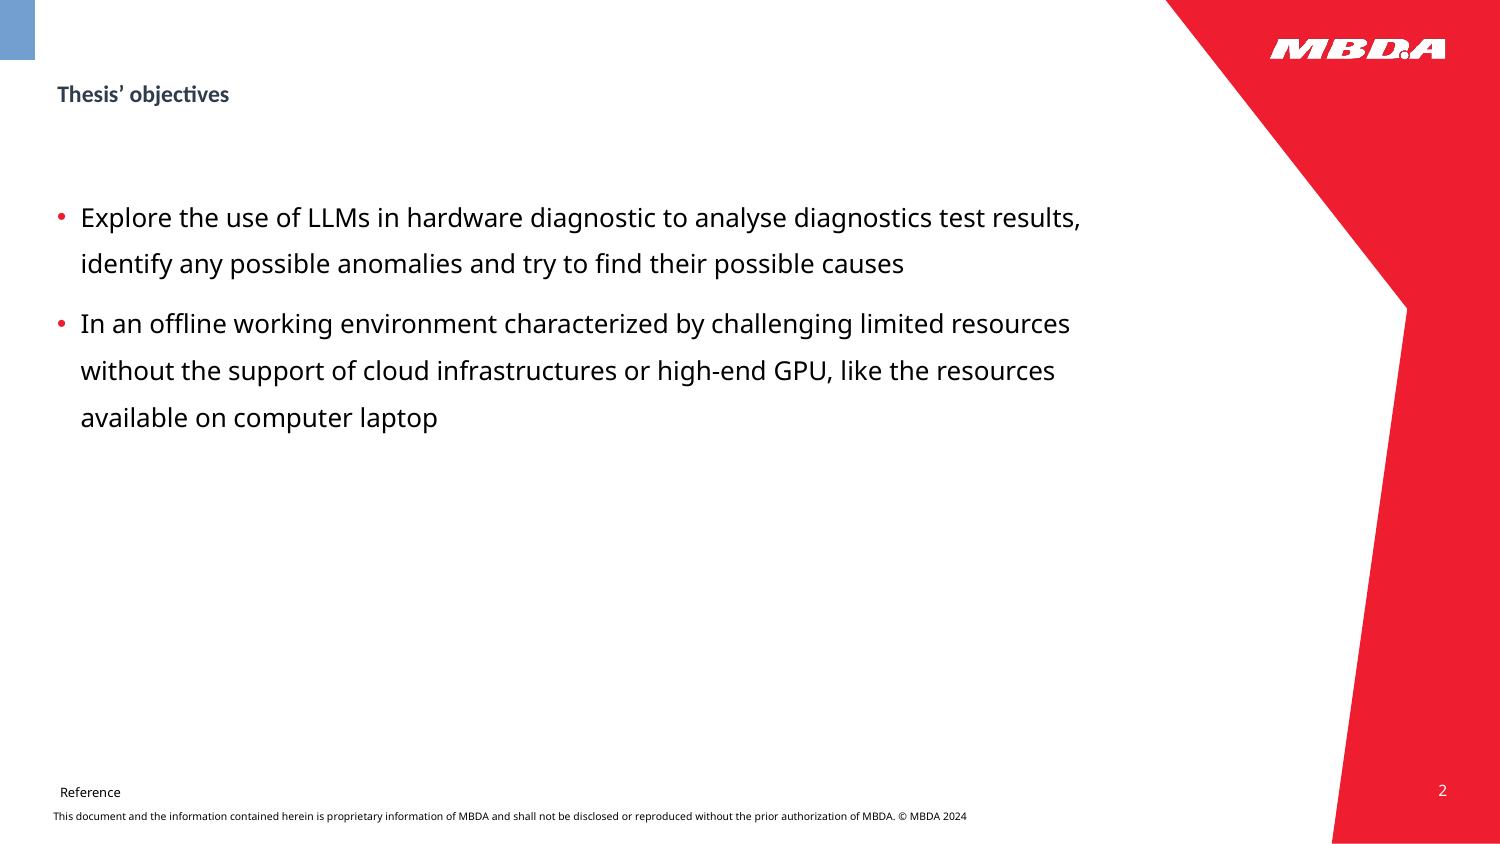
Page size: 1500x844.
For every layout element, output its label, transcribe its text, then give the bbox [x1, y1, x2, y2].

title Thesis’ objectives [42, 74, 1180, 144]
footer Reference [44, 778, 552, 807]
list Explore the use of LLMs in hardware diagnostic to analyse diagnostics test results, identify any possible anomalies and try to find their possible causes In an offline working environment characterized by challenging limited resources without the support of cloud infrastructures or high-end GPU, like the resources available on computer laptop [42, 177, 1180, 739]
slide_number 2 [1125, 769, 1463, 815]
picture [1261, 32, 1454, 65]
